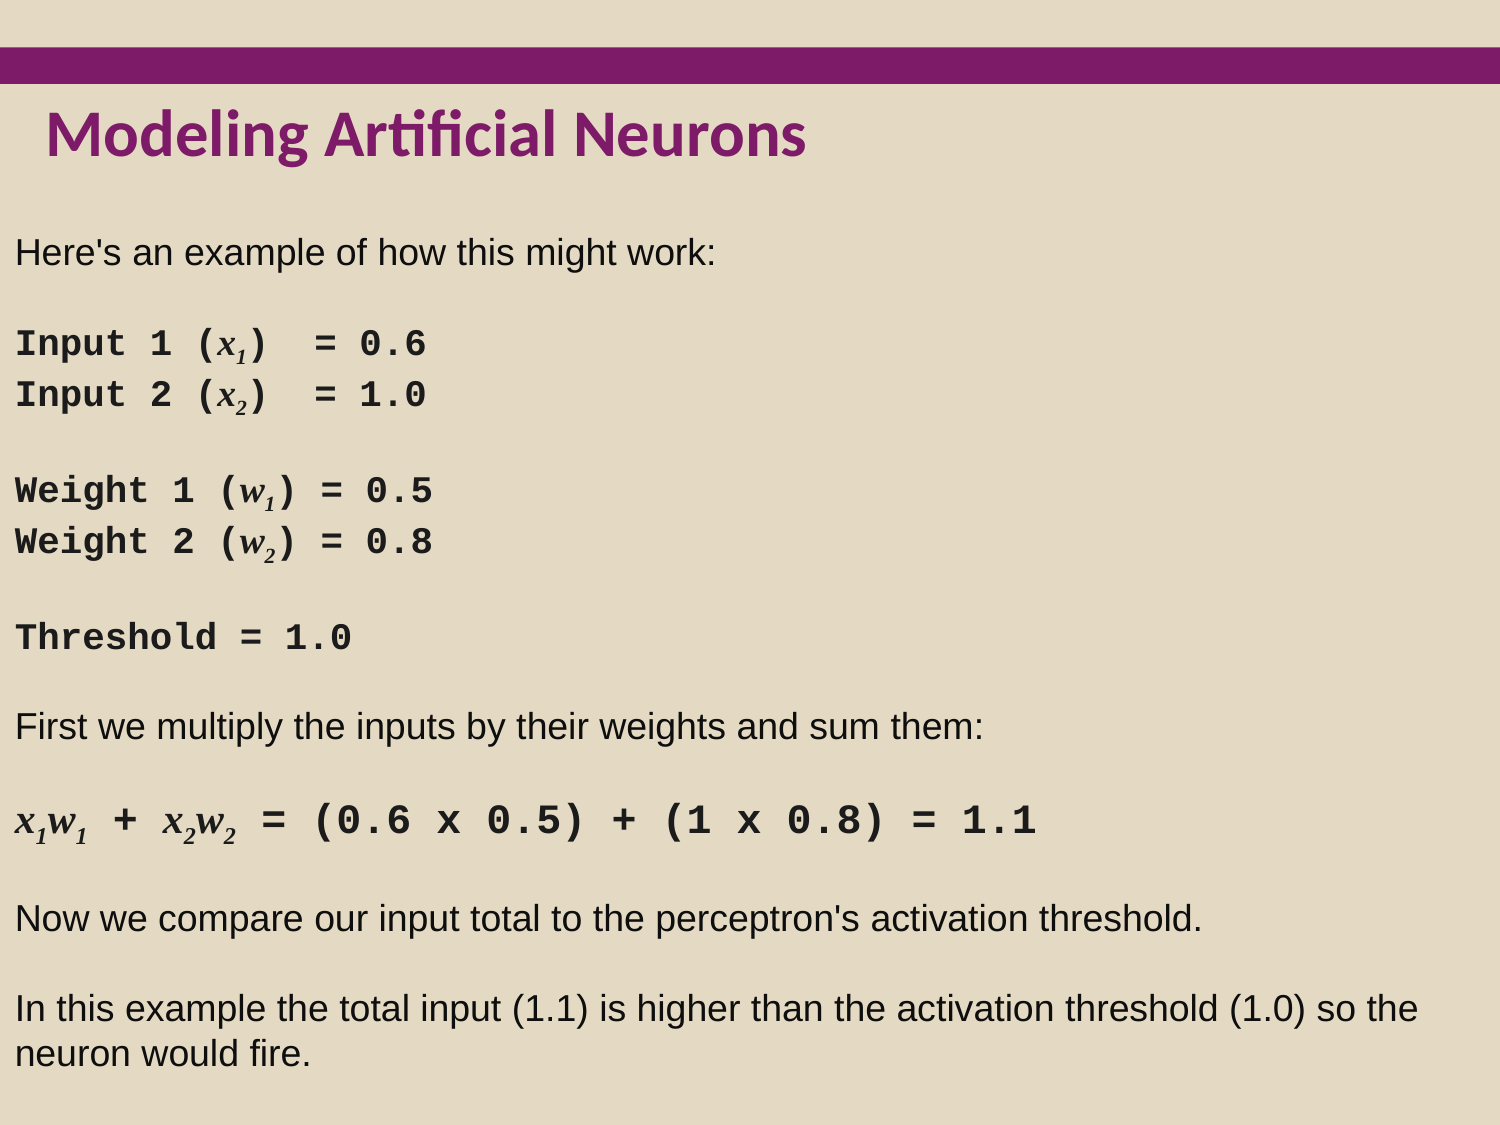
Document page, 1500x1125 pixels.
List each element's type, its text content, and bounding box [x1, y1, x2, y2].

text_box Here's an example of how this might work: Input 1 (x1) = 0.6 Input 2 (x2) = 1.0 Weight 1 (w1) = 0.5 Weight 2 (w2) = 0.8 Threshold = 1.0 First we multiply the inputs by their weights and sum them: x1w1 + x2w2 = (0.6 x 0.5) + (1 x 0.8) = 1.1 Now we compare our input total to the perceptron's activation threshold. In this example the total input (1.1) is higher than the activation threshold (1.0) so the neuron would fire. [0, 220, 1500, 1125]
text_box [0, 47, 1500, 84]
text_box Modeling Artificial Neurons [45, 90, 1250, 212]
